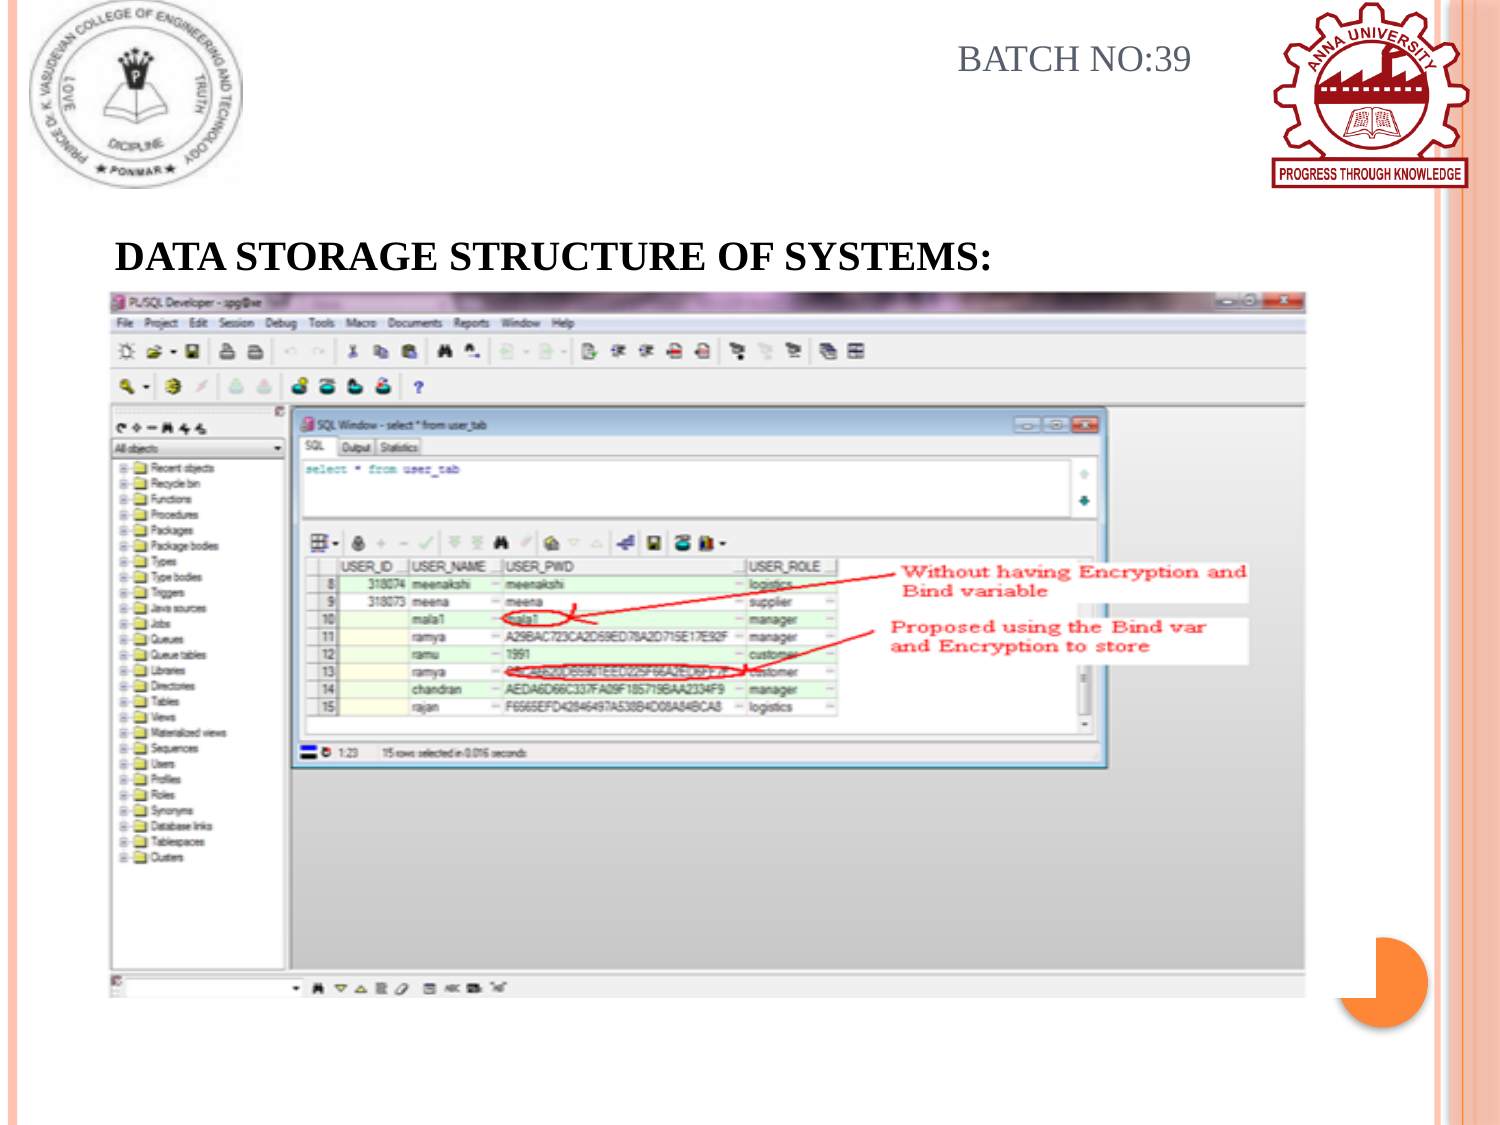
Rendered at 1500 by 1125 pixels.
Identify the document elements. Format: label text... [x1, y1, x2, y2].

picture [28, 0, 243, 190]
picture [1269, 0, 1471, 191]
title Data Storage structure of Systems: [100, 149, 1326, 288]
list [99, 290, 1377, 998]
text_box BATCH NO:39 [246, 0, 1266, 90]
